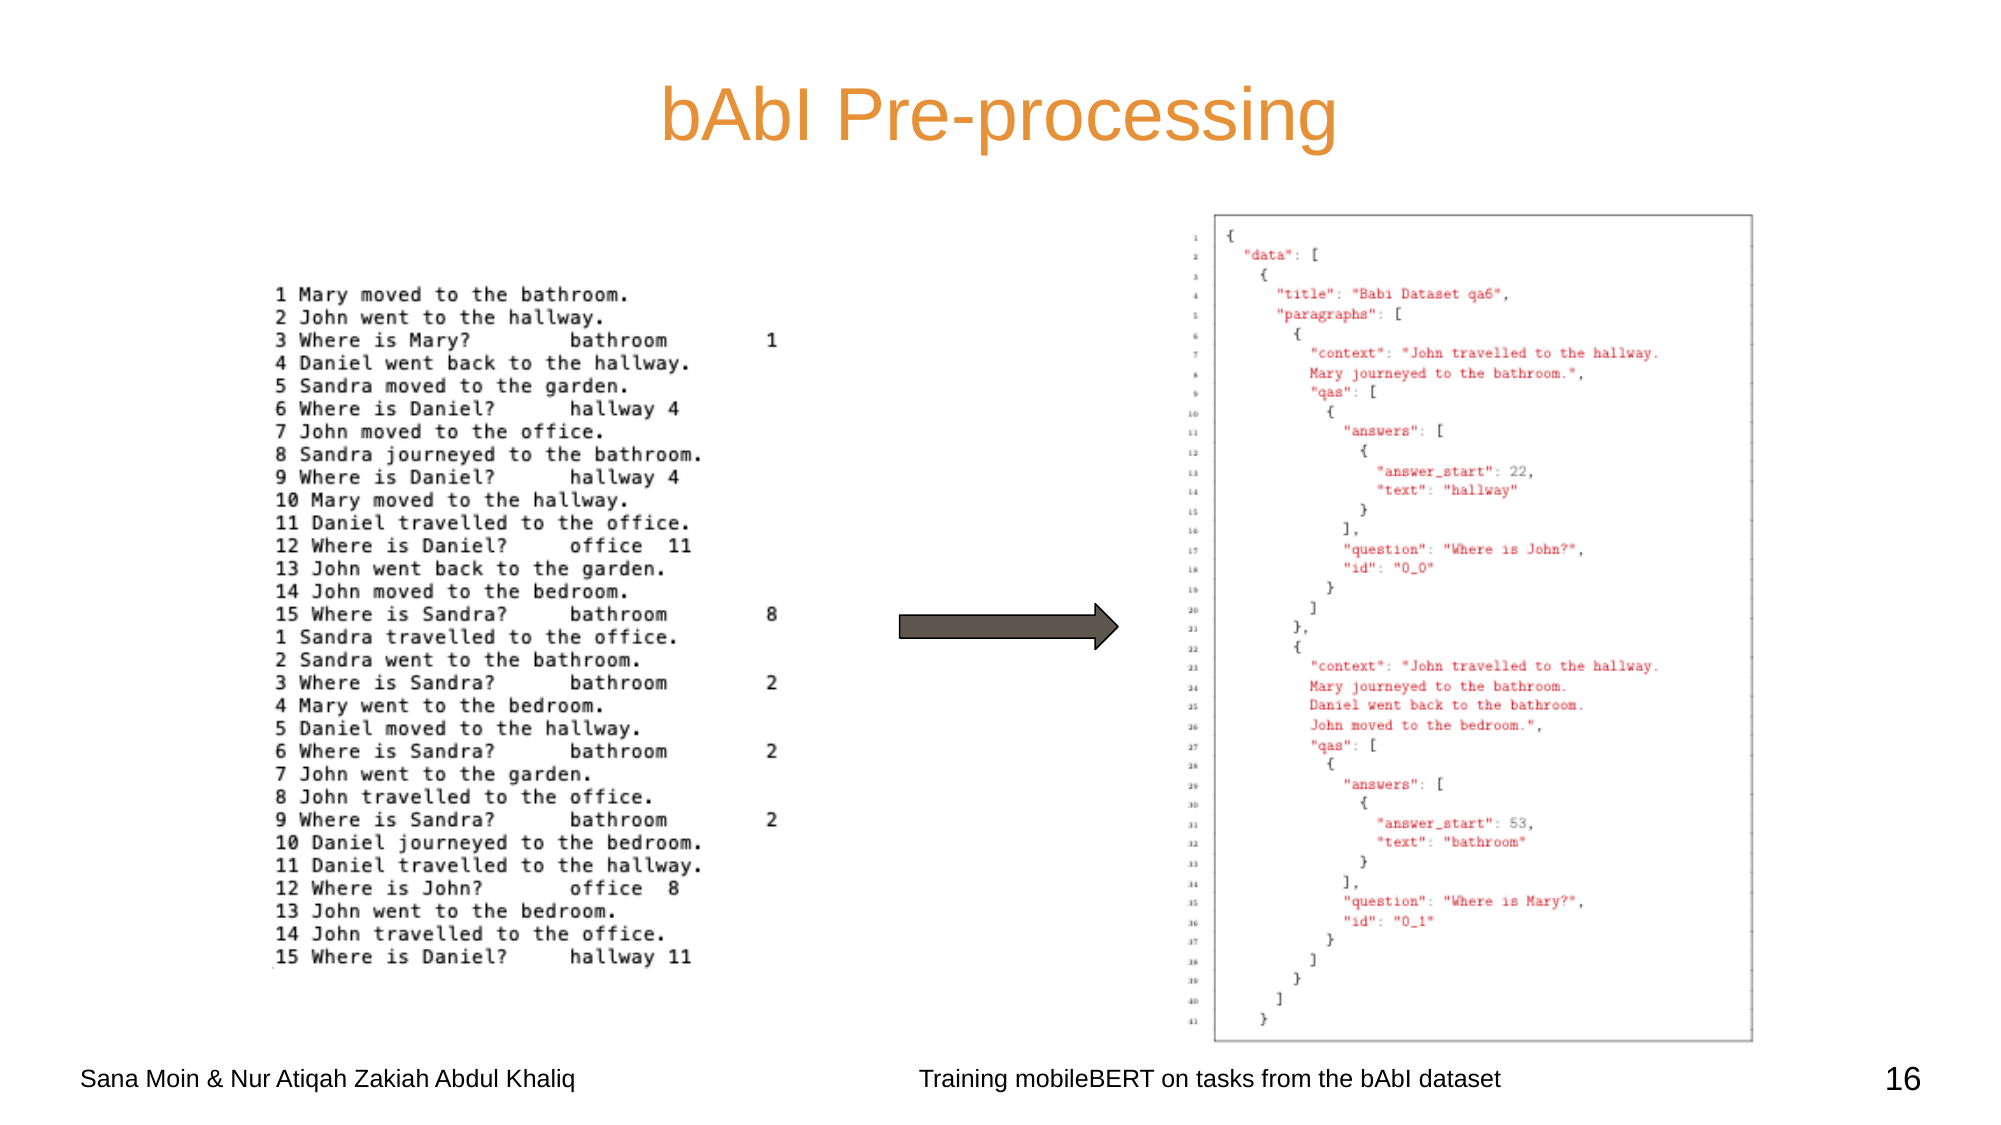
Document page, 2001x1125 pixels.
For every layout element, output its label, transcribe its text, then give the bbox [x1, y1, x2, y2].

slide_number ‹#› [1828, 1038, 1937, 1116]
picture [271, 284, 806, 969]
slide_number Sana Moin & Nur Atiqah Zakiah Abdul Khaliq [63, 1038, 594, 1116]
title bAbI Pre-processing [78, 24, 1922, 163]
footer Training mobileBERT on tasks from the bAbI dataset [624, 1038, 1797, 1116]
picture [1177, 213, 1769, 1054]
text_box [899, 603, 1119, 650]
